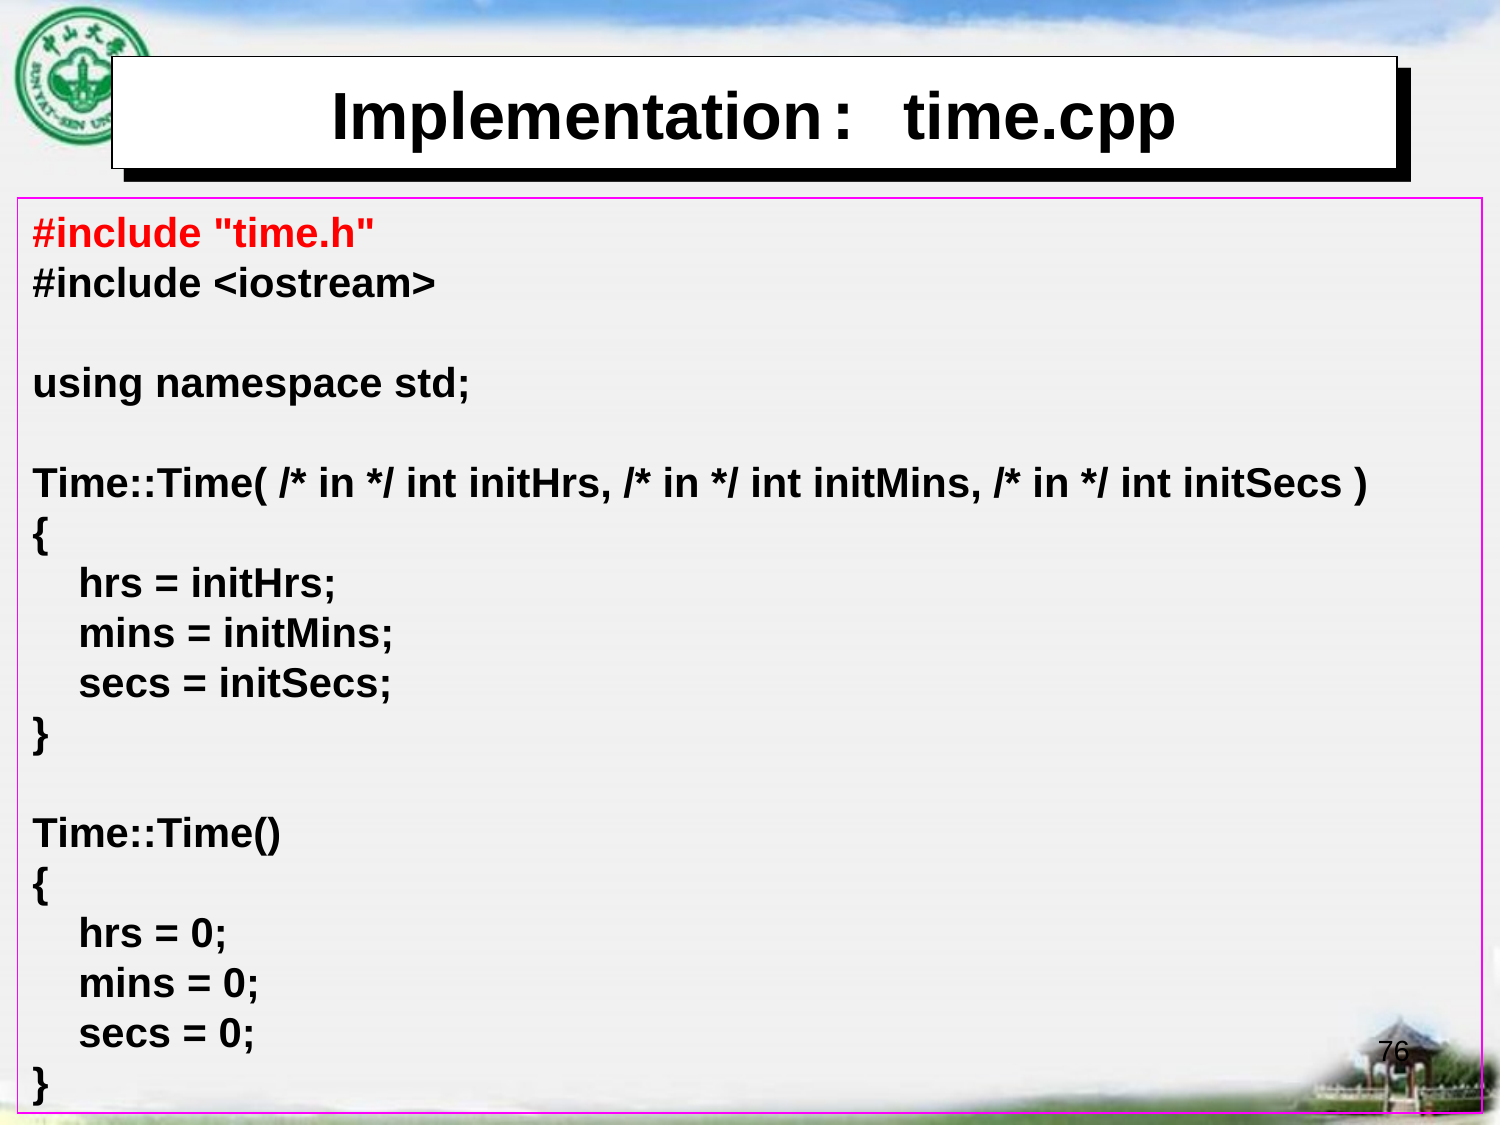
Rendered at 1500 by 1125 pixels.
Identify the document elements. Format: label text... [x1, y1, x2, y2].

text_box #include "time.h" #include <iostream> using namespace std; Time::Time( /* in */ int initHrs, /* in */ int initMins, /* in */ int initSecs ) { hrs = initHrs; mins = initMins; secs = initSecs; } Time::Time() { hrs = 0; mins = 0; secs = 0; } [17, 198, 1483, 1114]
picture [0, 0, 1500, 1125]
title Implementation: time.cpp [111, 56, 1398, 169]
